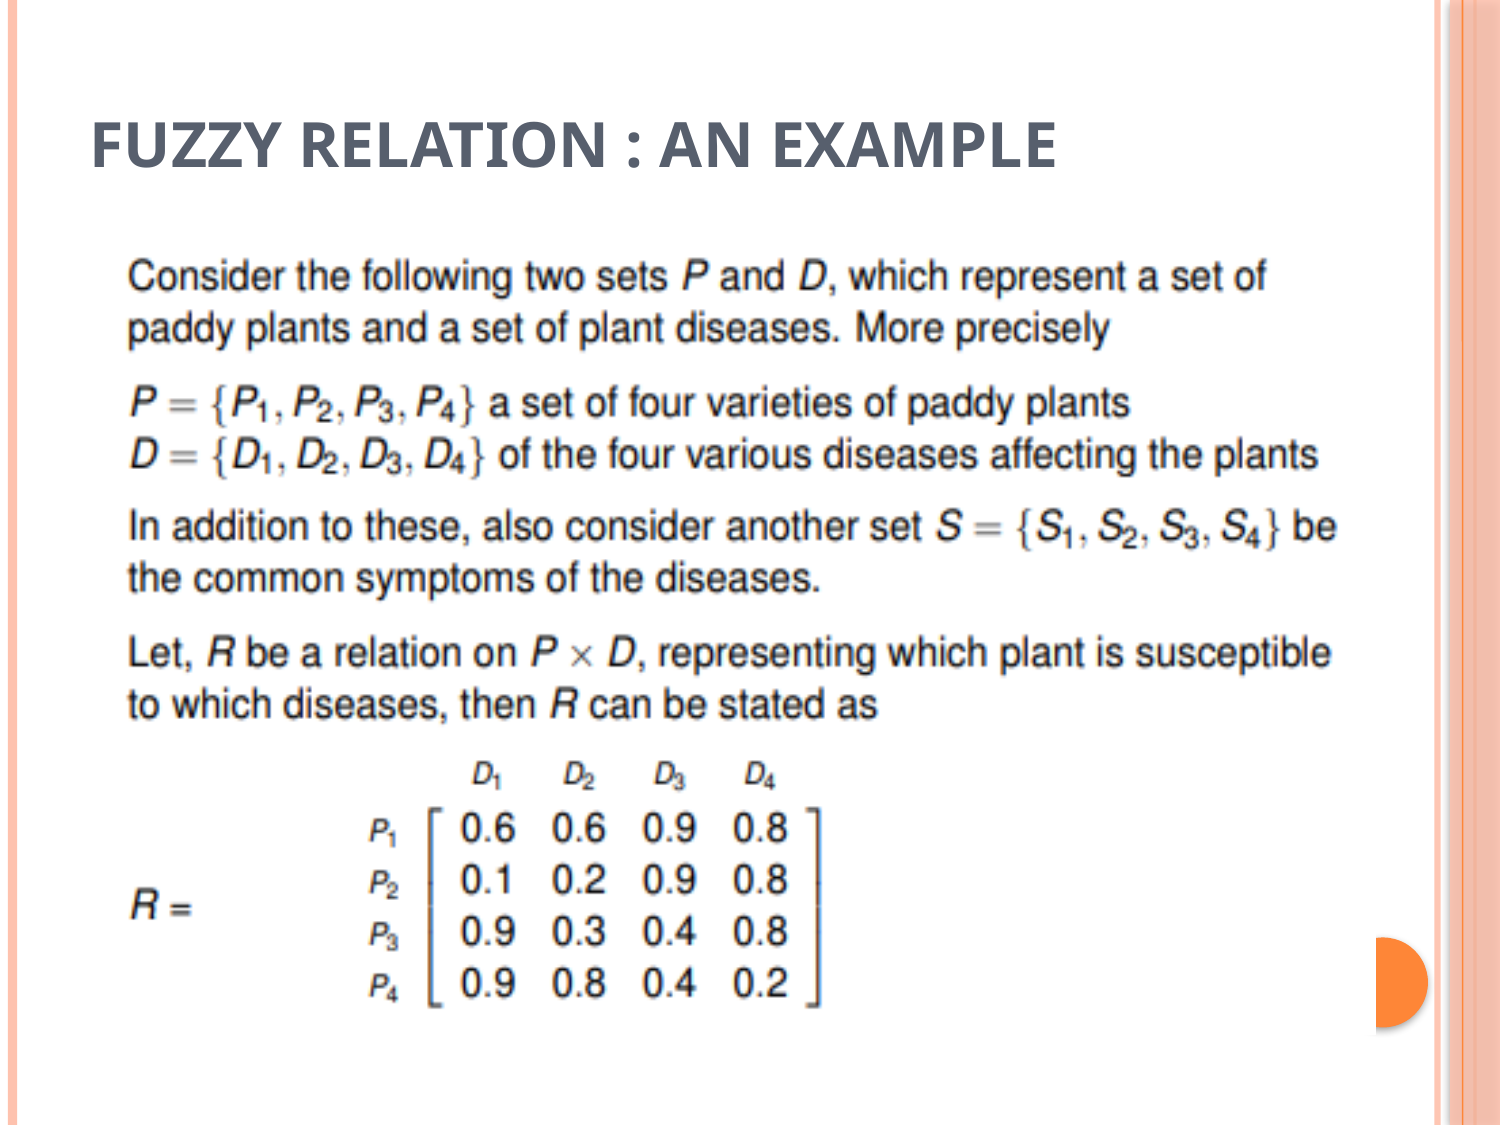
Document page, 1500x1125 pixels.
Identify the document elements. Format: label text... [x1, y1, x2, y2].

title Fuzzy Relation : An Example [75, 0, 1300, 188]
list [102, 195, 1377, 1036]
